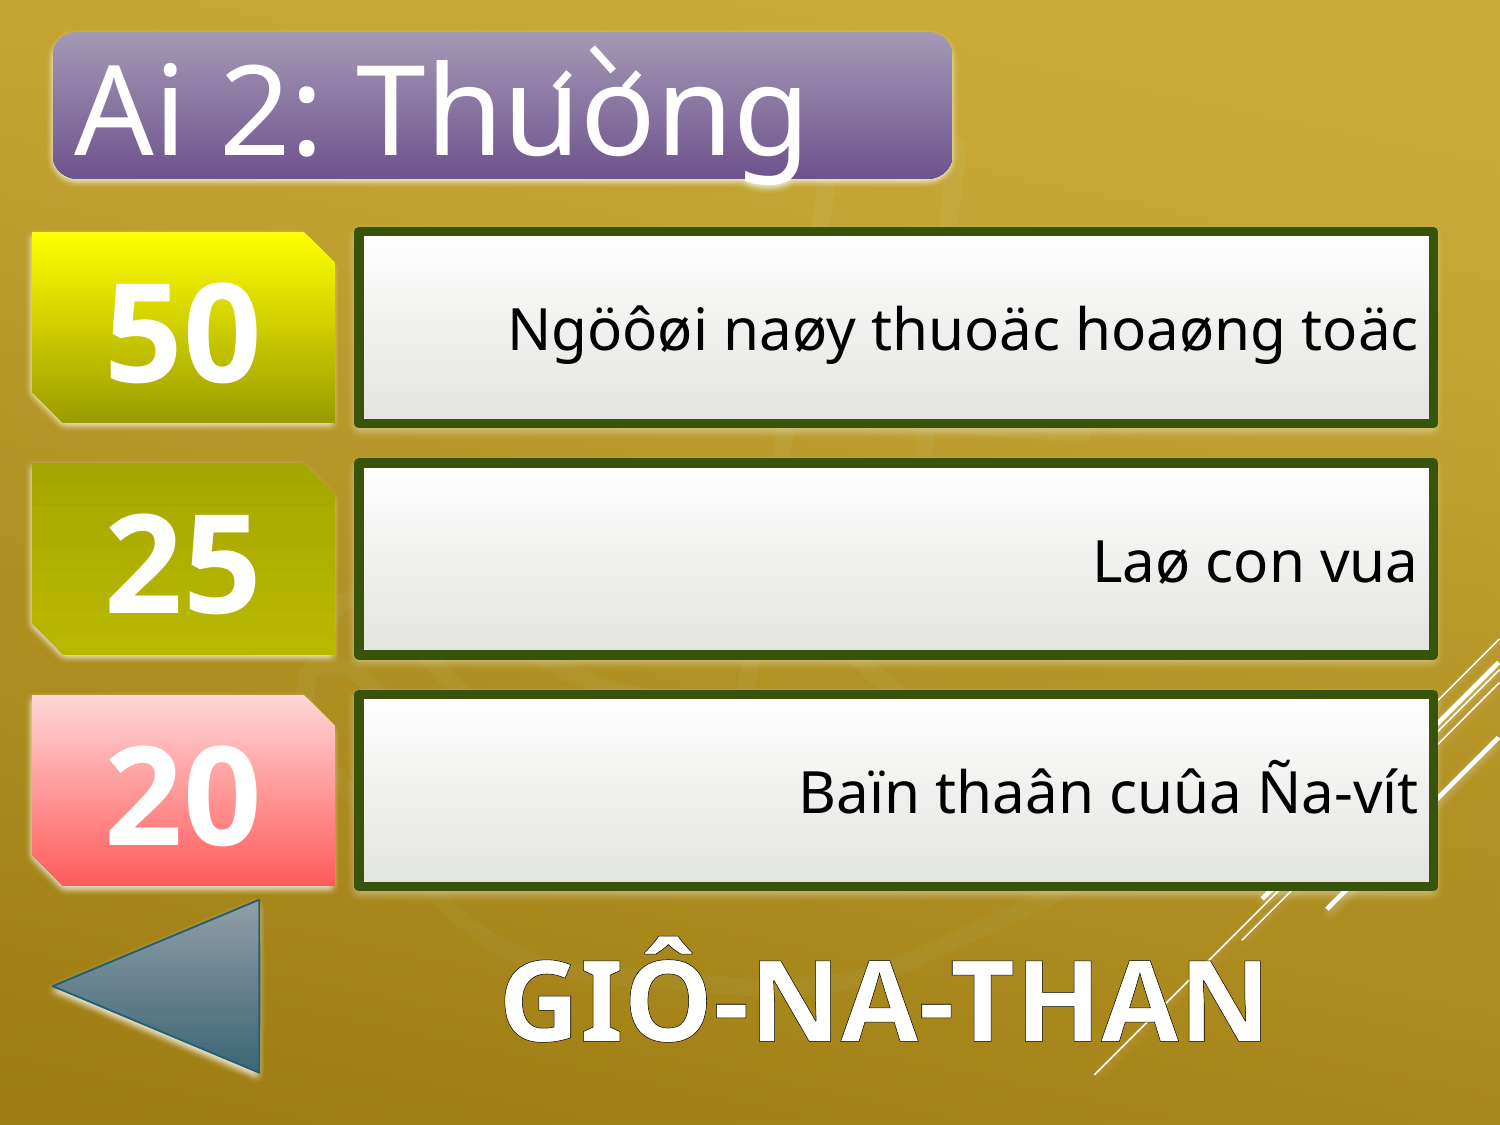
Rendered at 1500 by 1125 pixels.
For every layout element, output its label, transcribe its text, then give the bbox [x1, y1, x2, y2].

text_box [31, 462, 1434, 656]
text_box GIÔ-NA-THAN [335, 921, 1434, 1072]
text_box [332, 918, 1437, 1076]
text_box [52, 31, 954, 180]
text_box [51, 898, 261, 1074]
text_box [31, 231, 1434, 424]
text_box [31, 694, 1434, 887]
